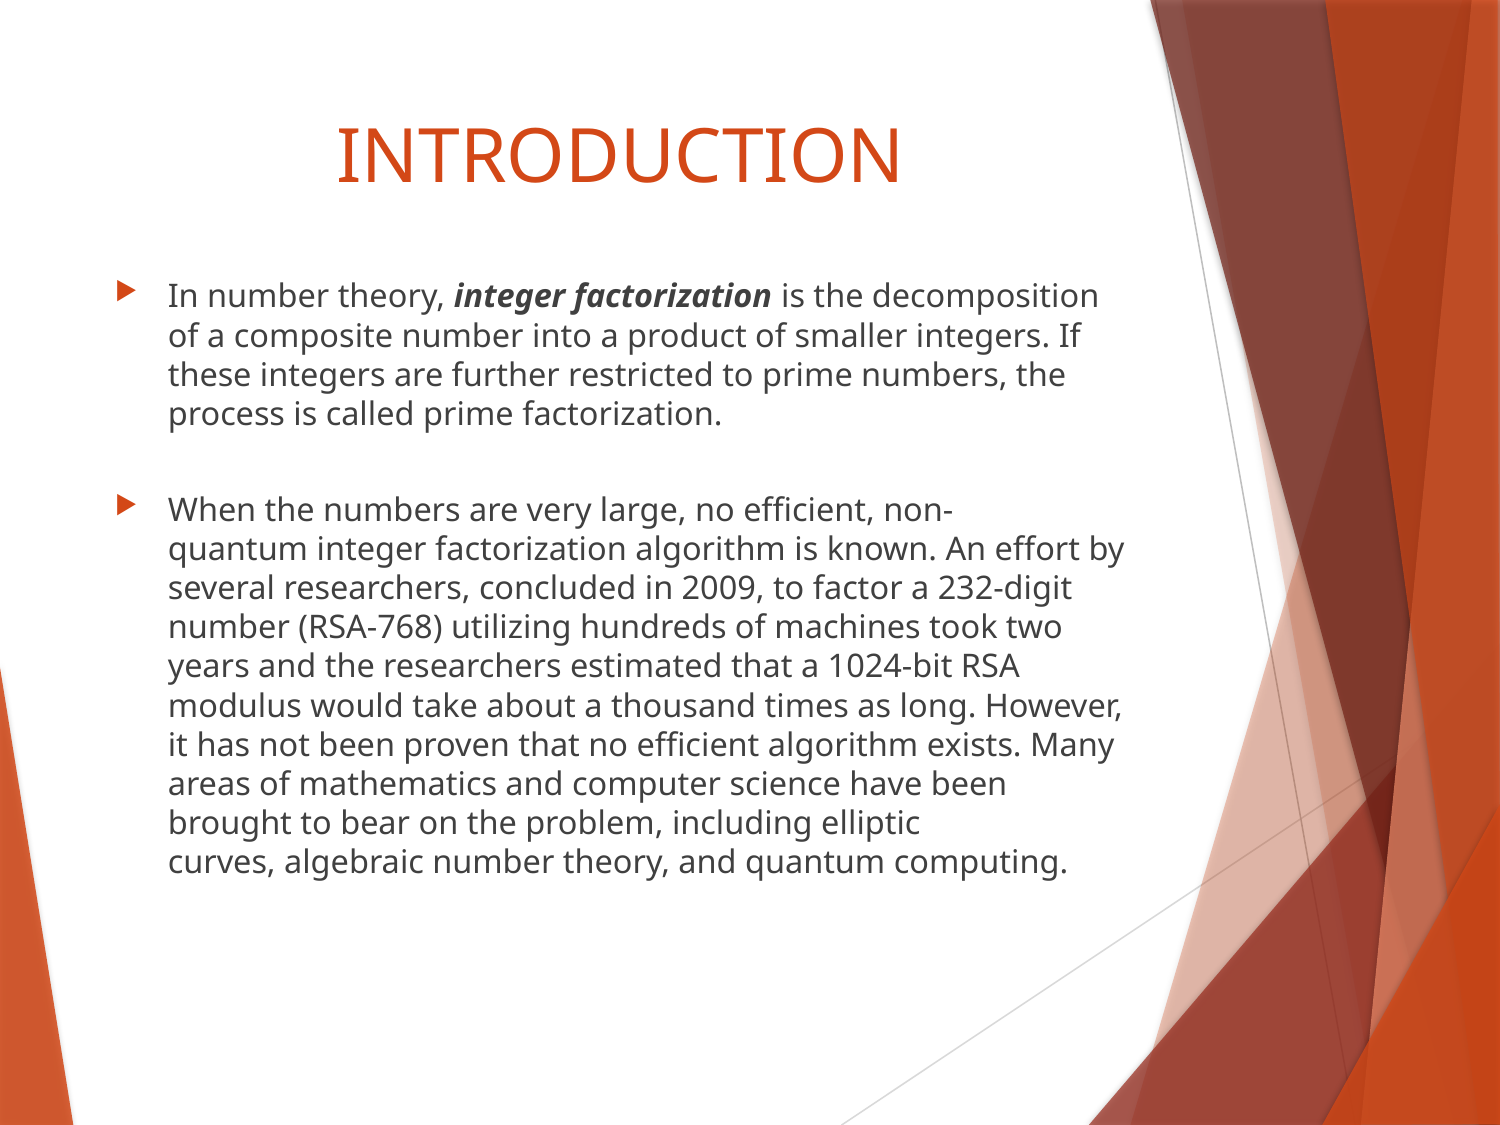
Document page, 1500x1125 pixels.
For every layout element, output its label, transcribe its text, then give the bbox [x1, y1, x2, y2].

title INTRODUCTION [99, 99, 1142, 212]
list In number theory, integer factorization is the decomposition of a composite number into a product of smaller integers. If these integers are further restricted to prime numbers, the process is called prime factorization. When the numbers are very large, no efficient, non-quantum integer factorization algorithm is known. An effort by several researchers, concluded in 2009, to factor a 232-digit number (RSA-768) utilizing hundreds of machines took two years and the researchers estimated that a 1024-bit RSA modulus would take about a thousand times as long. However, it has not been proven that no efficient algorithm exists. Many areas of mathematics and computer science have been brought to bear on the problem, including elliptic curves, algebraic number theory, and quantum computing. [99, 267, 1142, 905]
